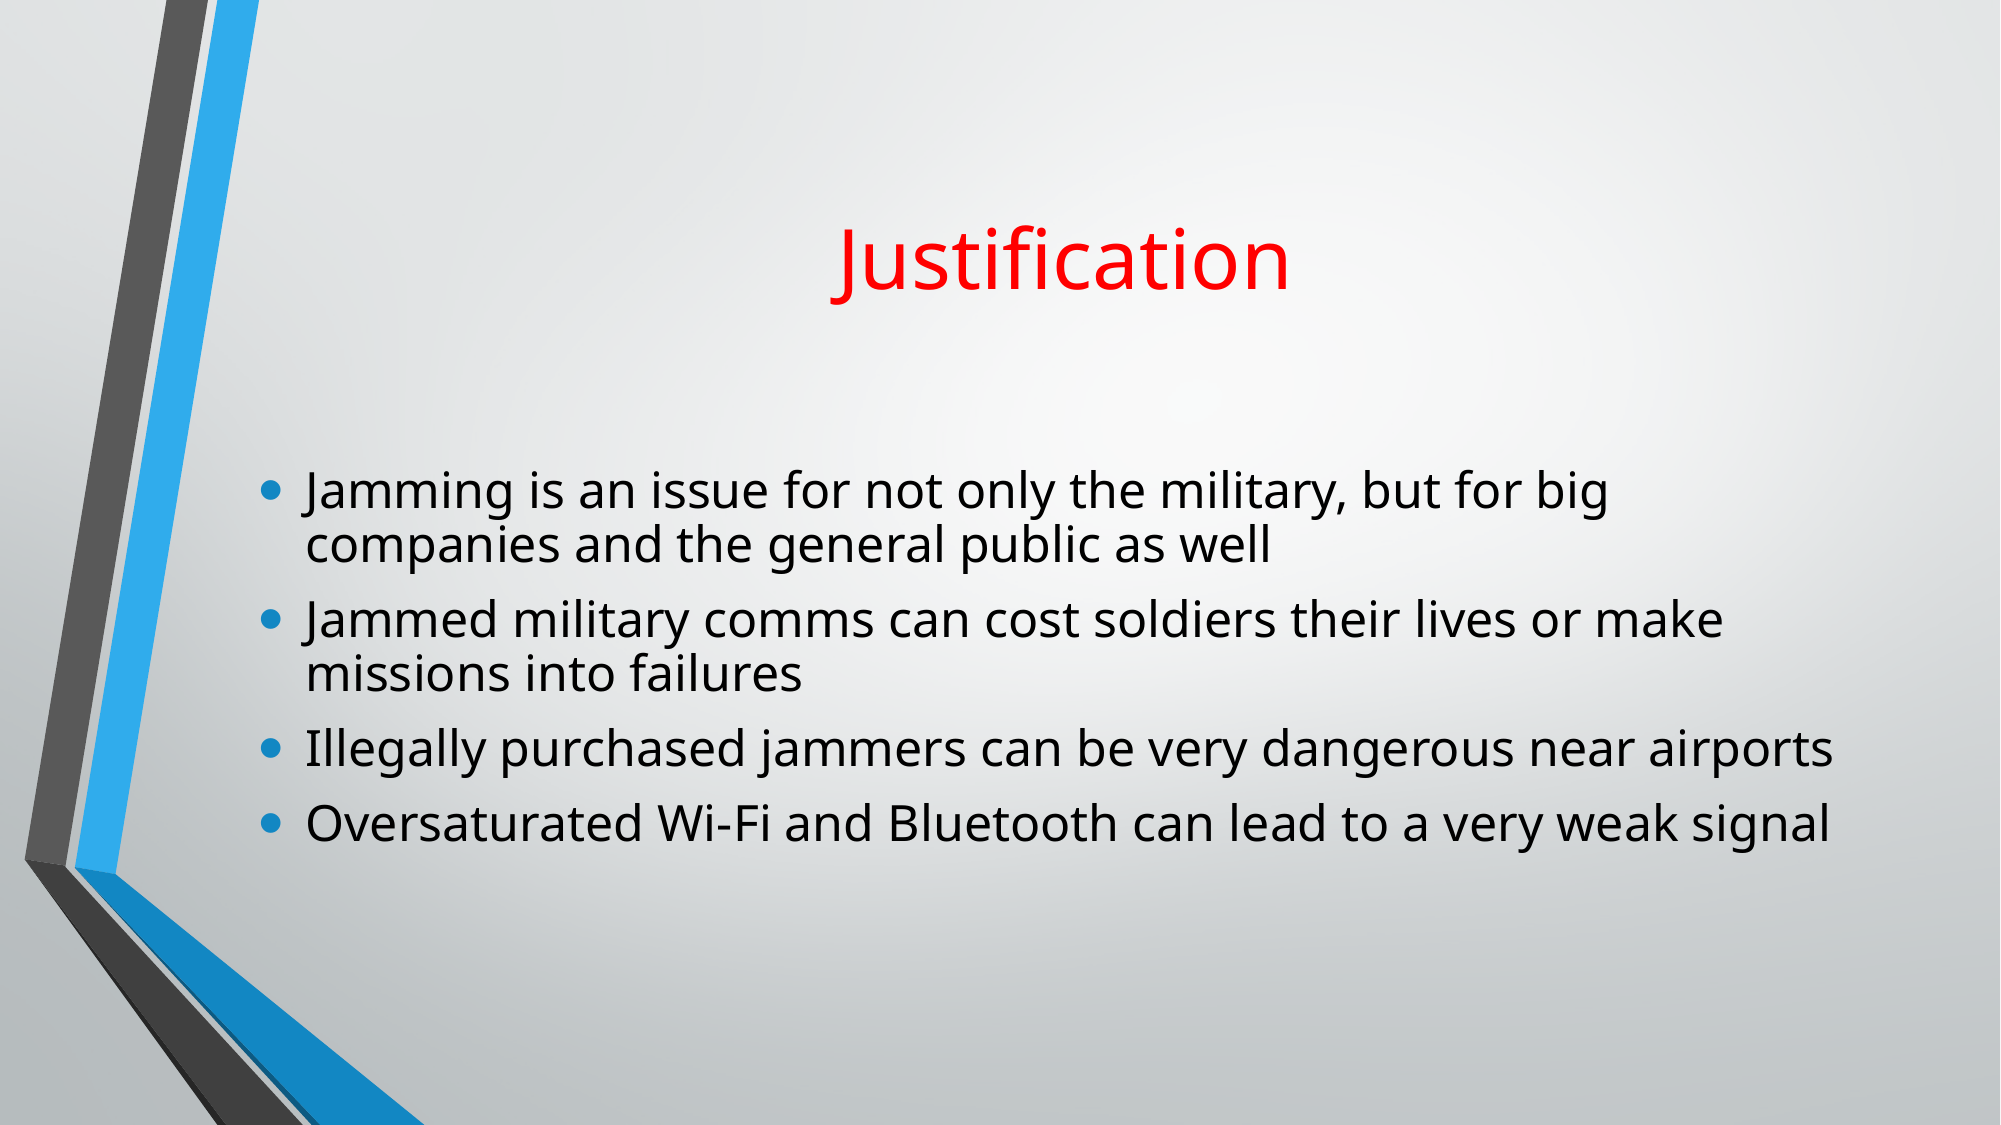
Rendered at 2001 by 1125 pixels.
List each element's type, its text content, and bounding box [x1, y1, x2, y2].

title Justification [243, 112, 1887, 400]
list Jamming is an issue for not only the military, but for big companies and the general public as well Jammed military comms can cost soldiers their lives or make missions into failures Illegally purchased jammers can be very dangerous near airports Oversaturated Wi-Fi and Bluetooth can lead to a very weak signal [243, 437, 1887, 950]
